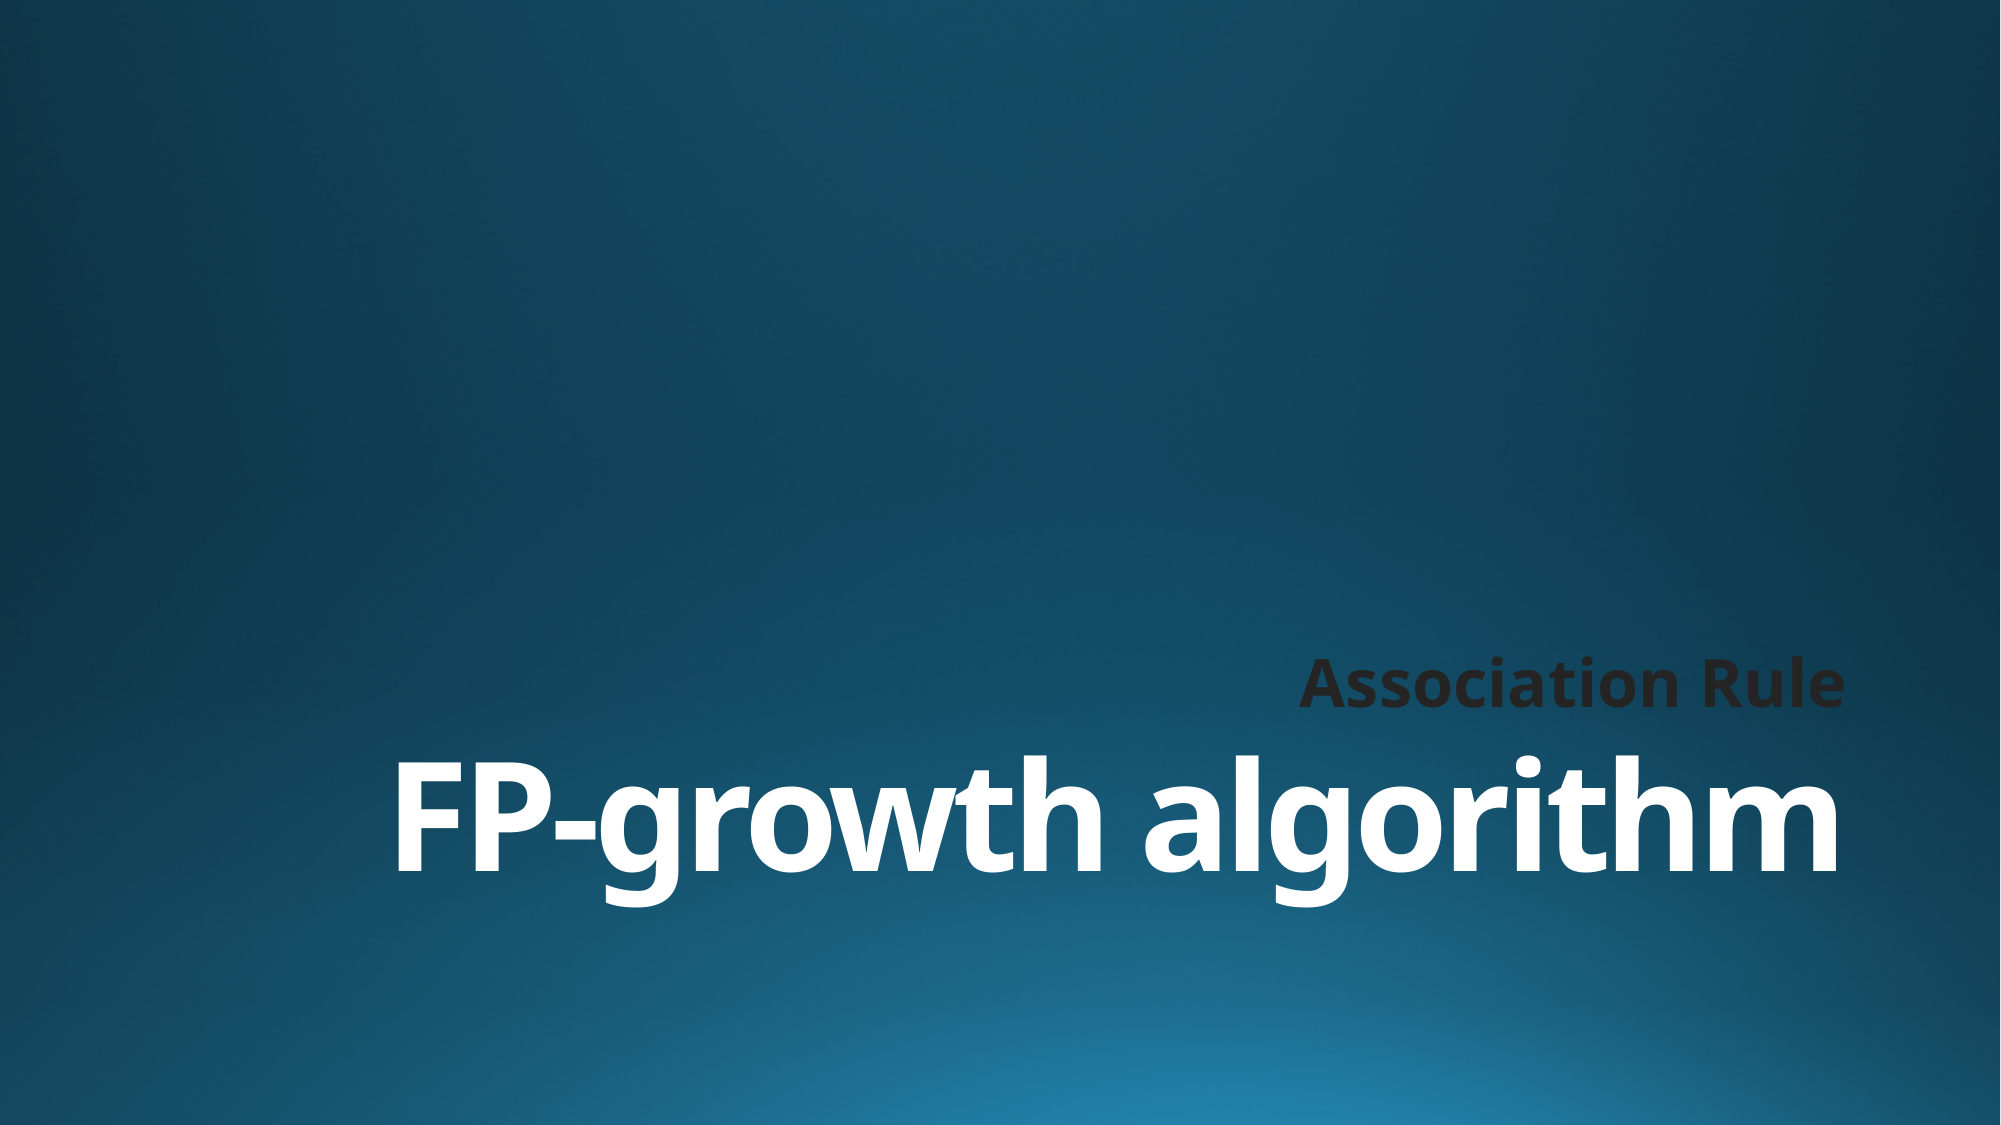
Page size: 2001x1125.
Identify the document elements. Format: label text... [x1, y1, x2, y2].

subtitle Association Rule [362, 606, 1863, 730]
title FP-growth algorithm [362, 732, 1863, 1002]
picture [0, 0, 2001, 1125]
